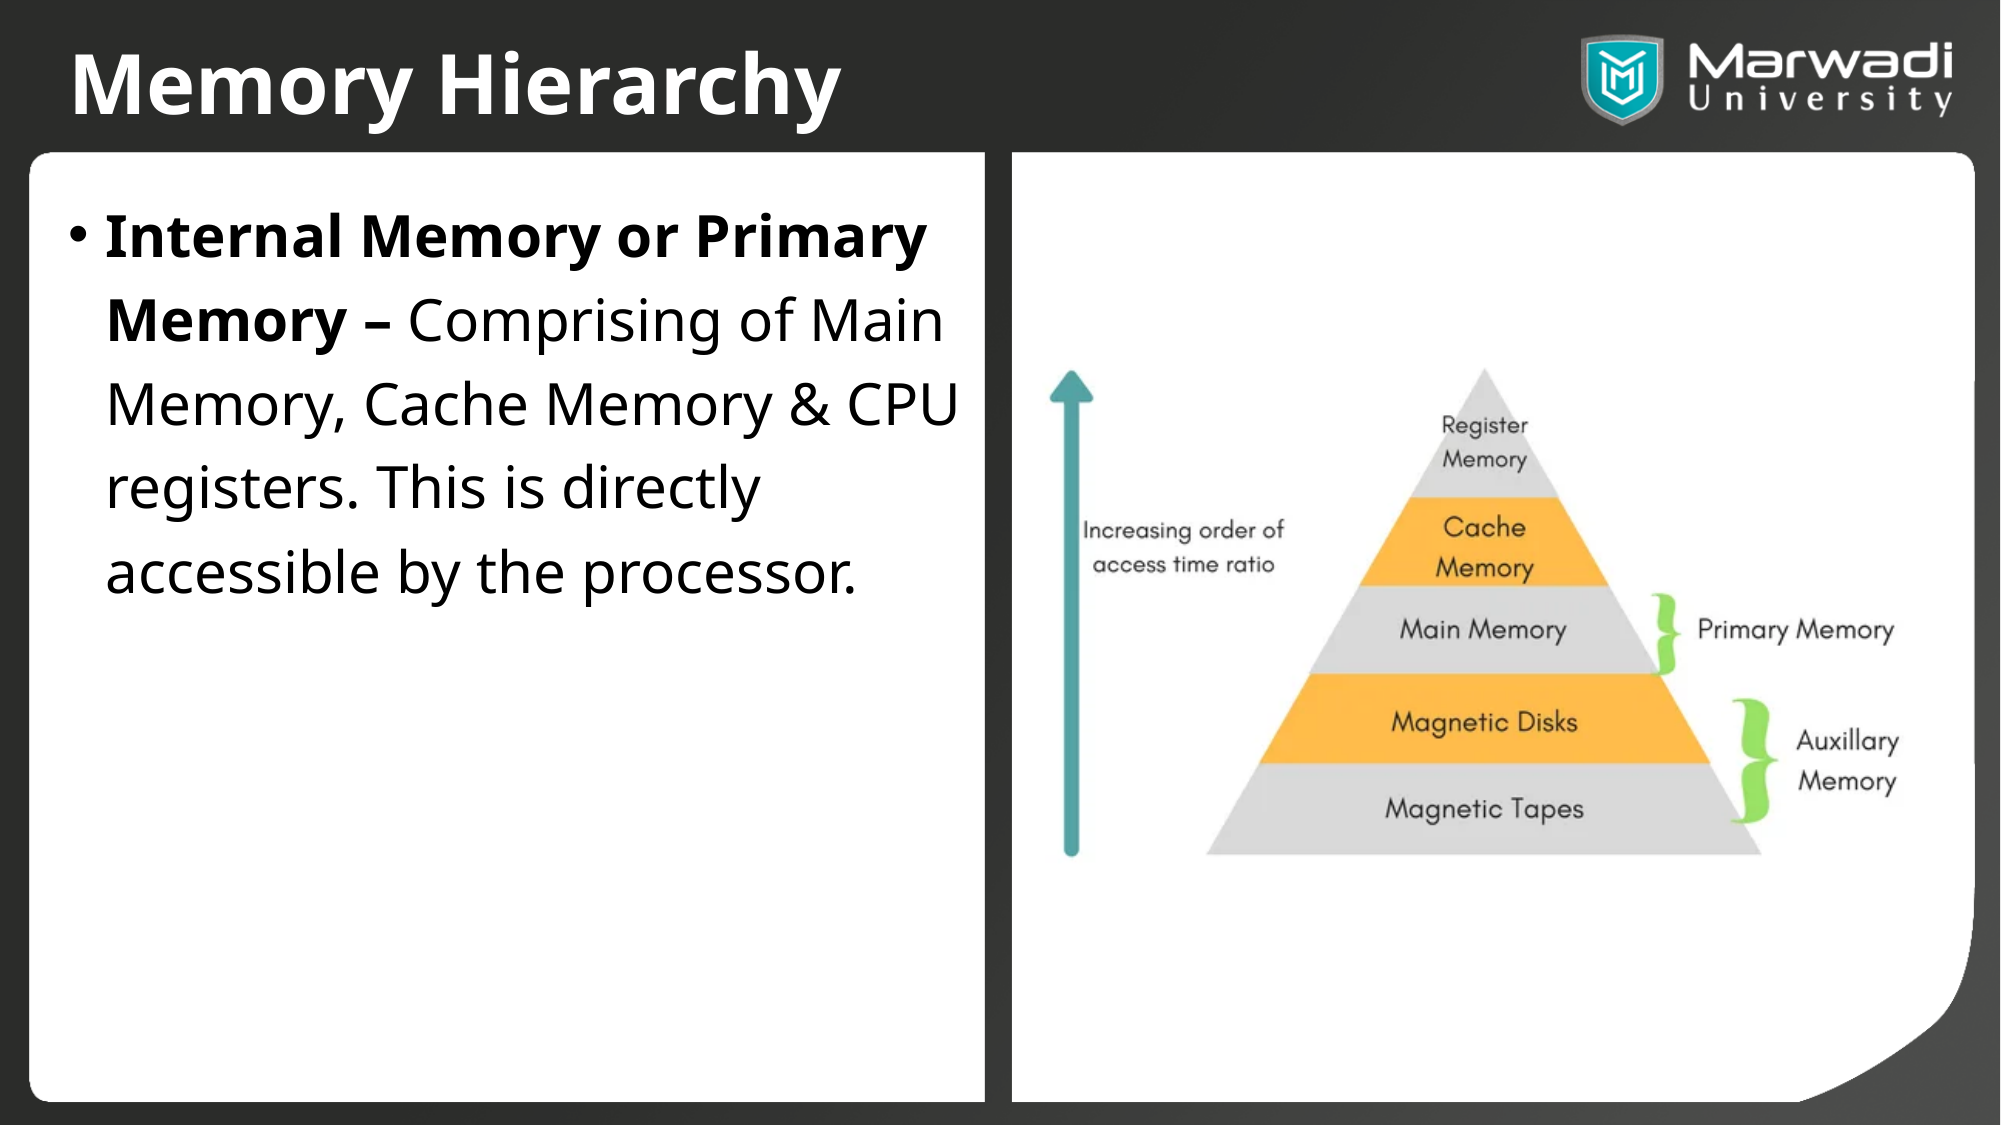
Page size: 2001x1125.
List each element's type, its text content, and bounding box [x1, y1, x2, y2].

list Internal Memory or Primary Memory – Comprising of Main Memory, Cache Memory & CPU registers. This is directly accessible by the processor. [53, 177, 979, 1050]
title Memory Hierarchy [53, 21, 1569, 155]
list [1021, 343, 1947, 884]
picture [0, 0, 2001, 1125]
